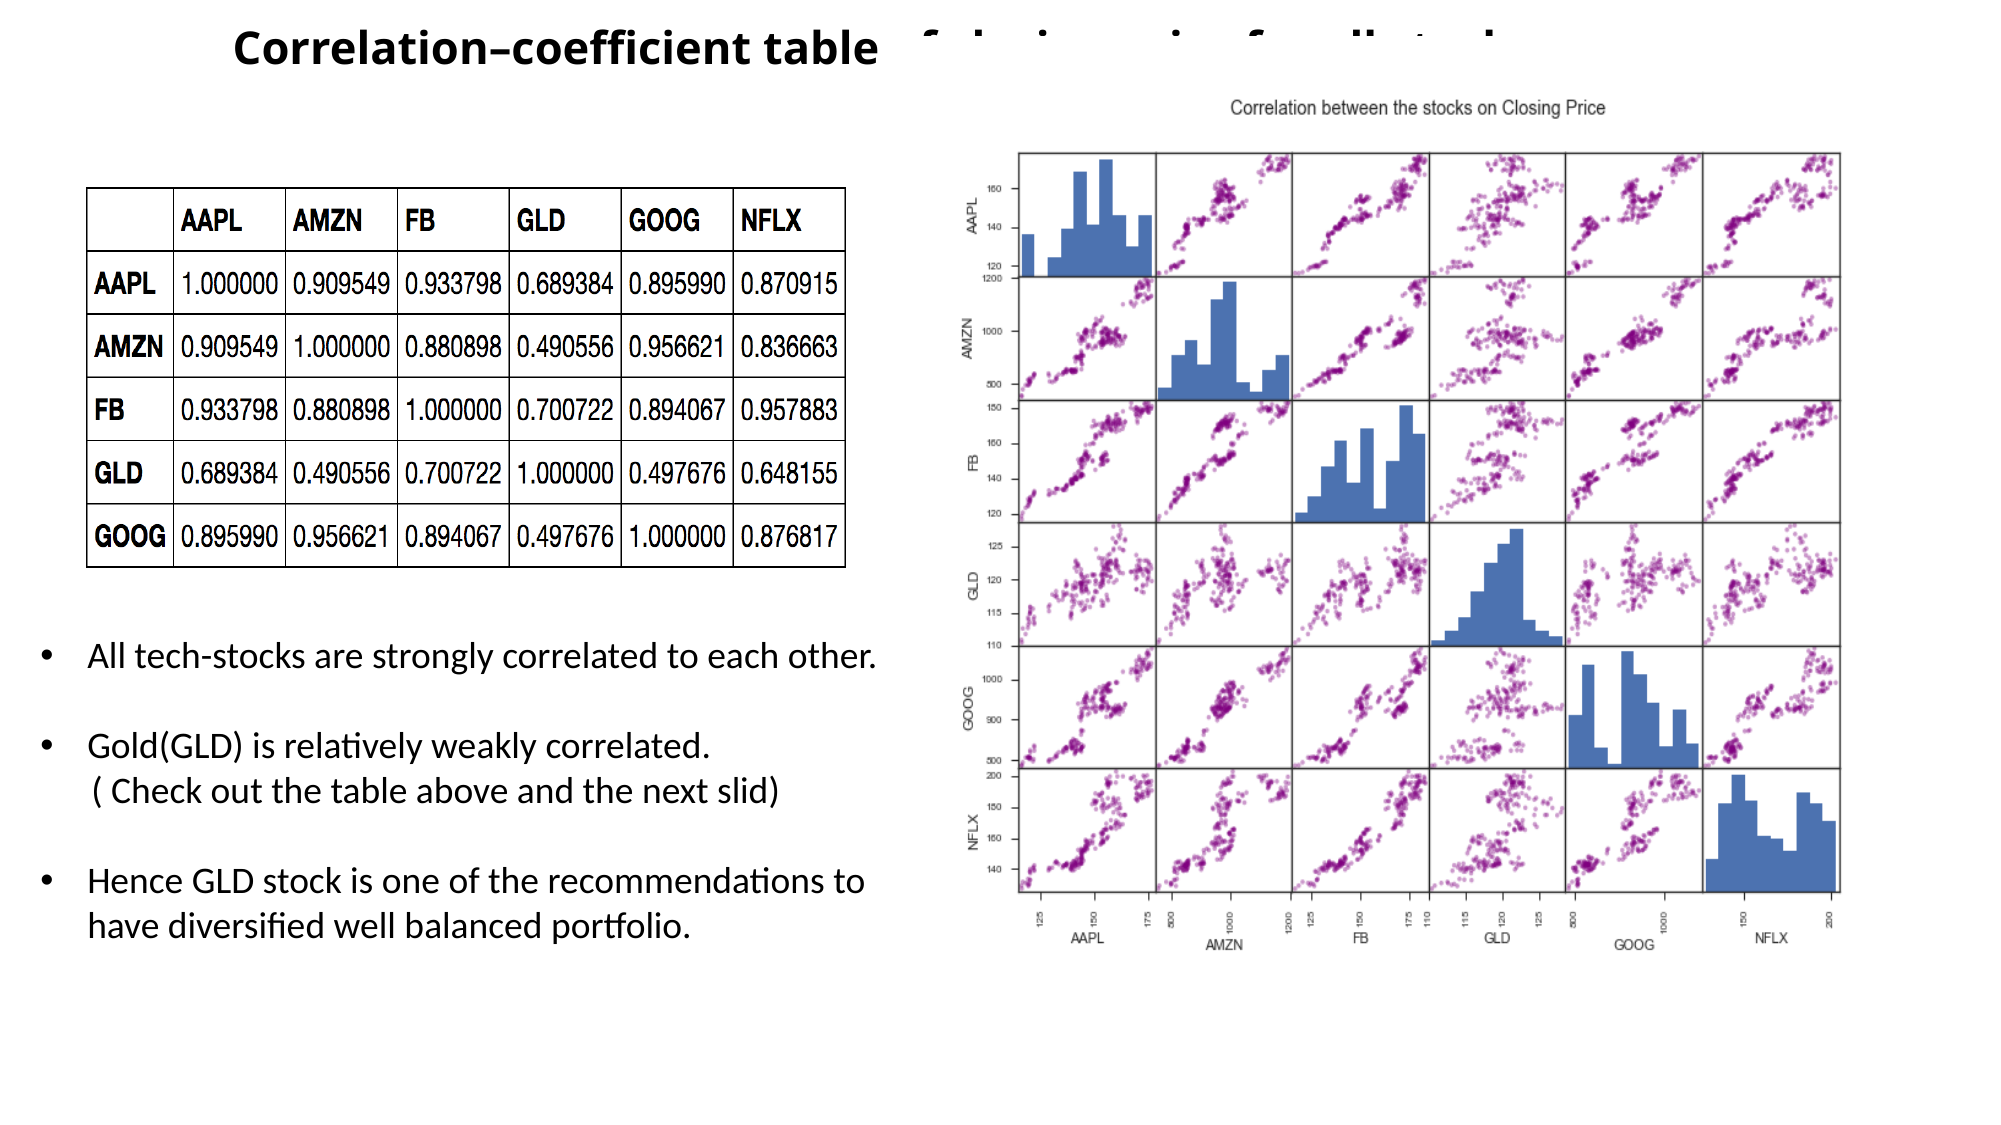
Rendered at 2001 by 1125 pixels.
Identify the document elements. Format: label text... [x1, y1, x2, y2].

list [77, 185, 860, 569]
picture [886, 36, 1945, 1014]
text_box All tech-stocks are strongly correlated to each other. Gold(GLD) is relatively weakly correlated. ( Check out the table above and the next slid) Hence GLD stock is one of the recommendations to have diversified well balanced portfolio. [25, 624, 886, 954]
title Correlation–coefficient table of closing price for all stocks: [217, 17, 1772, 124]
